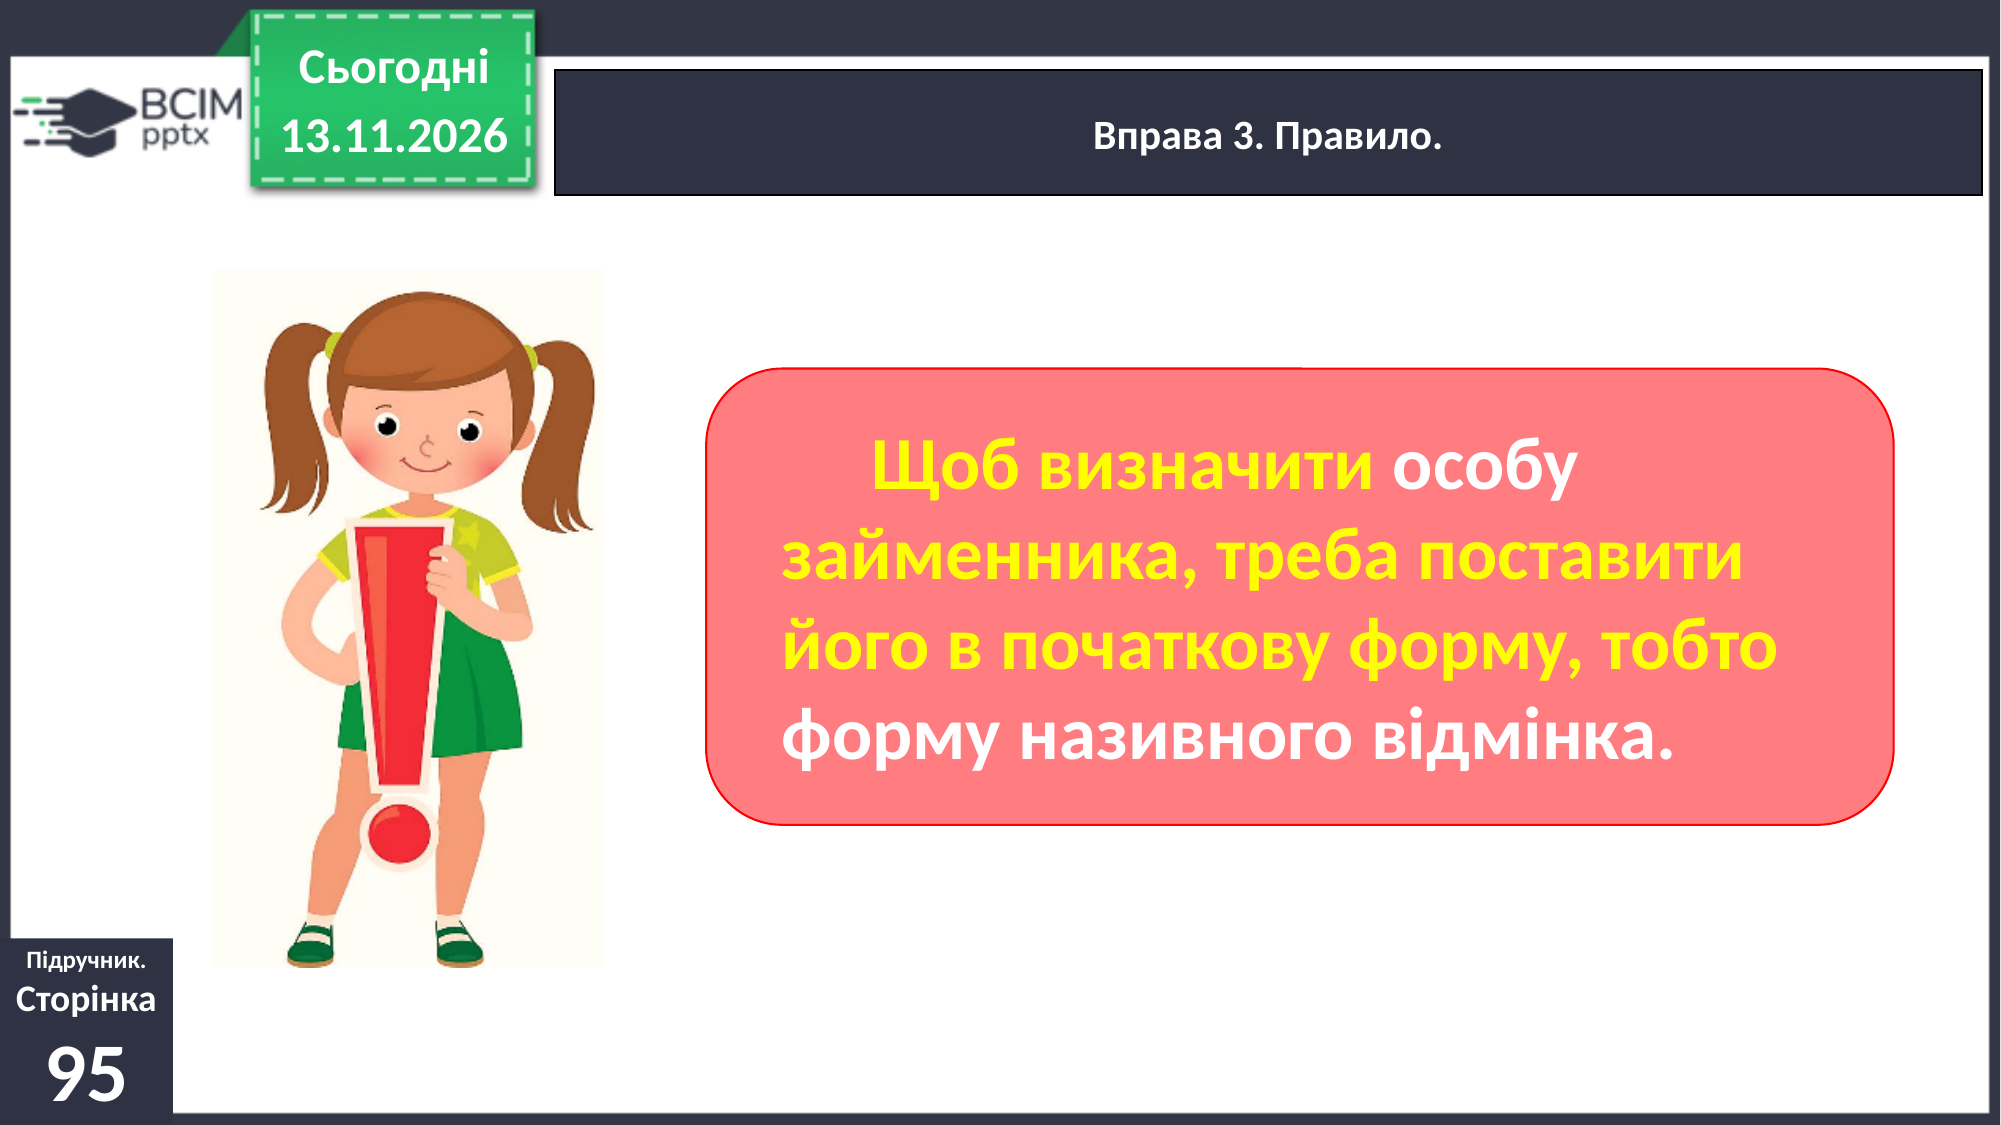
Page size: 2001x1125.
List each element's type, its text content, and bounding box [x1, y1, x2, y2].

text_box Підручник. Сторінка 95 [0, 937, 174, 1125]
picture [0, 0, 2001, 1125]
text_box Щоб визначити особу займенника, треба поставити його в початкову форму, тобто форму називного відмінка. [766, 407, 1894, 783]
text_box Сьогодні [284, 26, 535, 101]
text_box 26.01.2022 [263, 101, 524, 164]
text_box [705, 367, 1887, 826]
text_box Вправа 3. Правило. [554, 69, 1983, 196]
